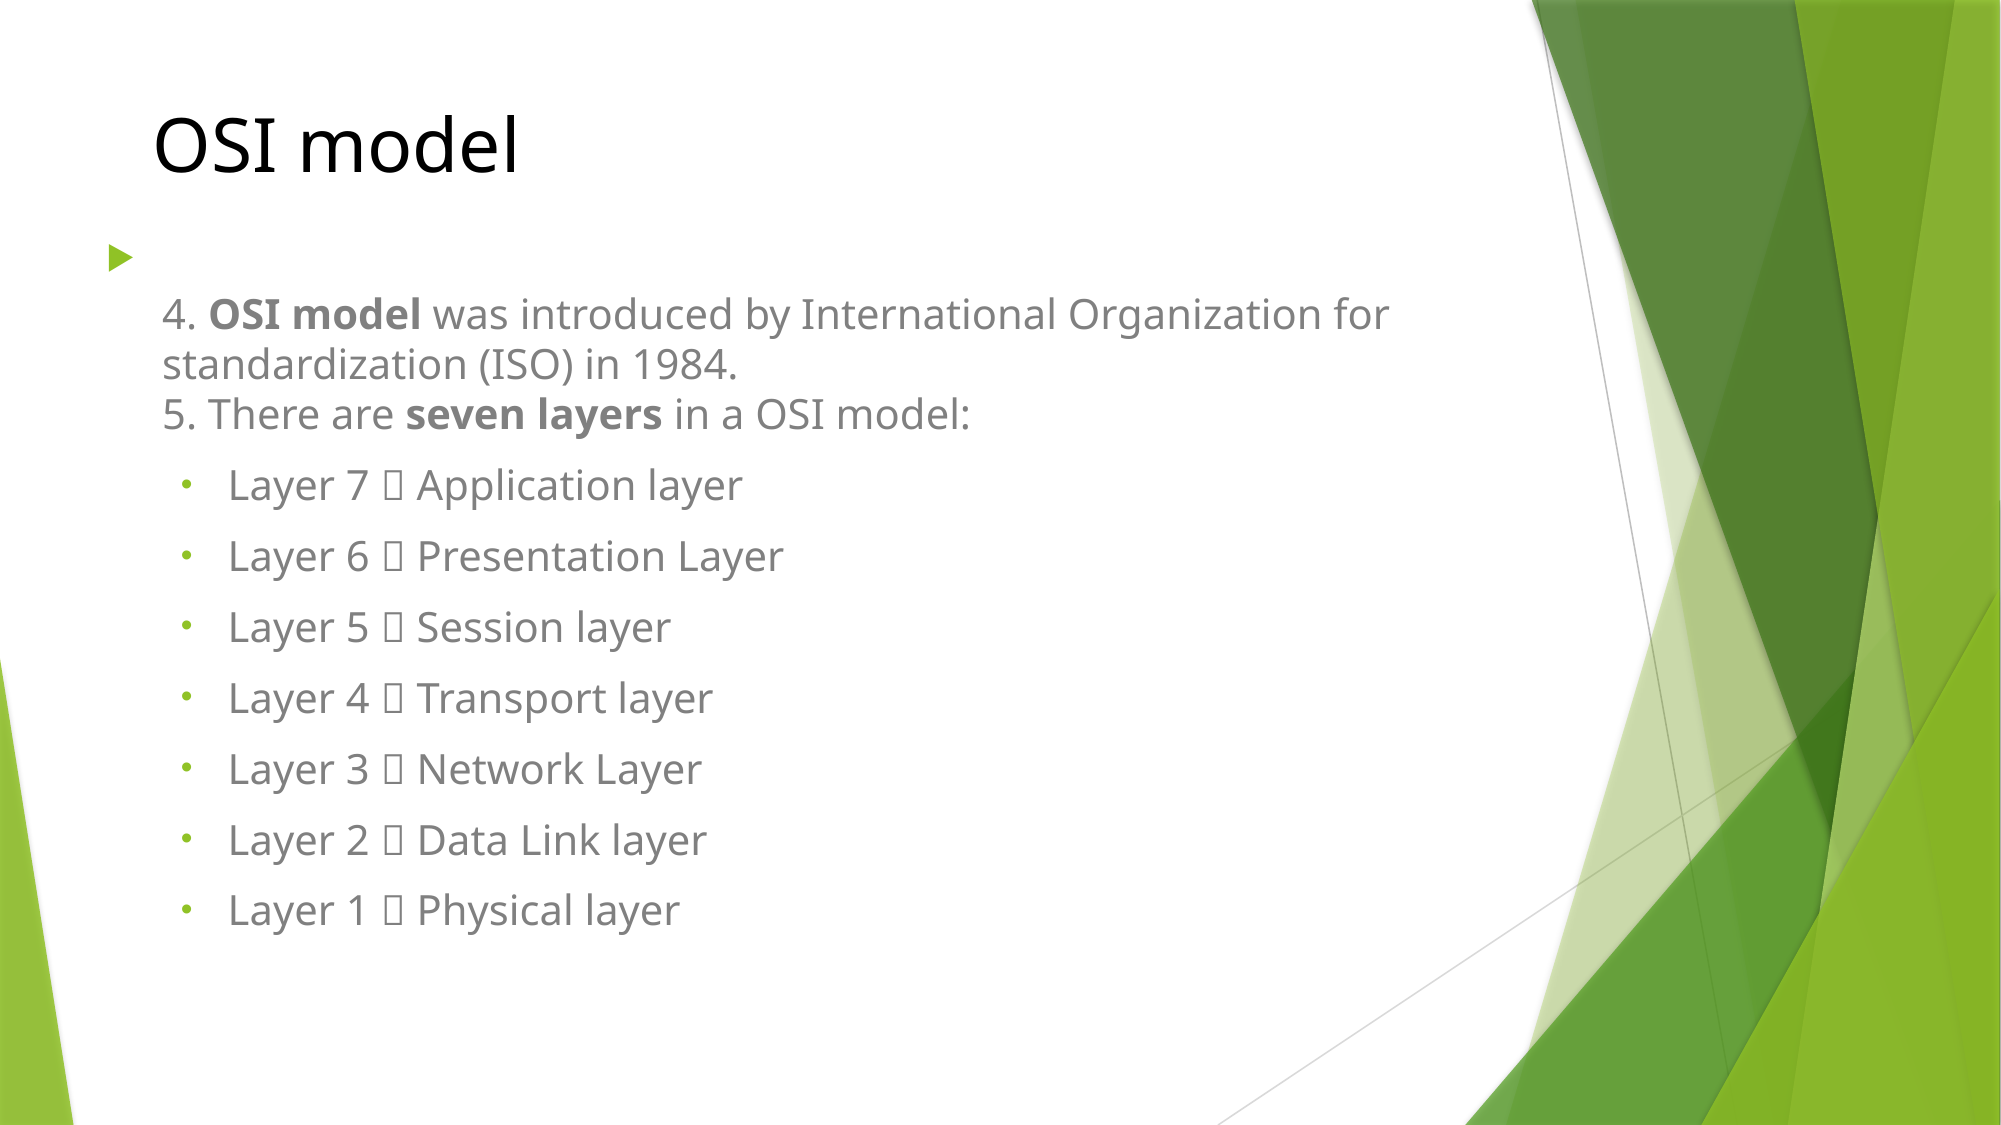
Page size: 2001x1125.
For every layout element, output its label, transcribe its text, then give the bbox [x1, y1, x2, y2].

title OSI model [137, 90, 1863, 217]
list 4. OSI model was introduced by International Organization for standardization (ISO) in 1984. 5. There are seven layers in a OSI model: Layer 7  Application layer Layer 6  Presentation Layer Layer 5  Session layer Layer 4  Transport layer Layer 3  Network Layer Layer 2  Data Link layer Layer 1  Physical layer [90, 229, 1651, 997]
